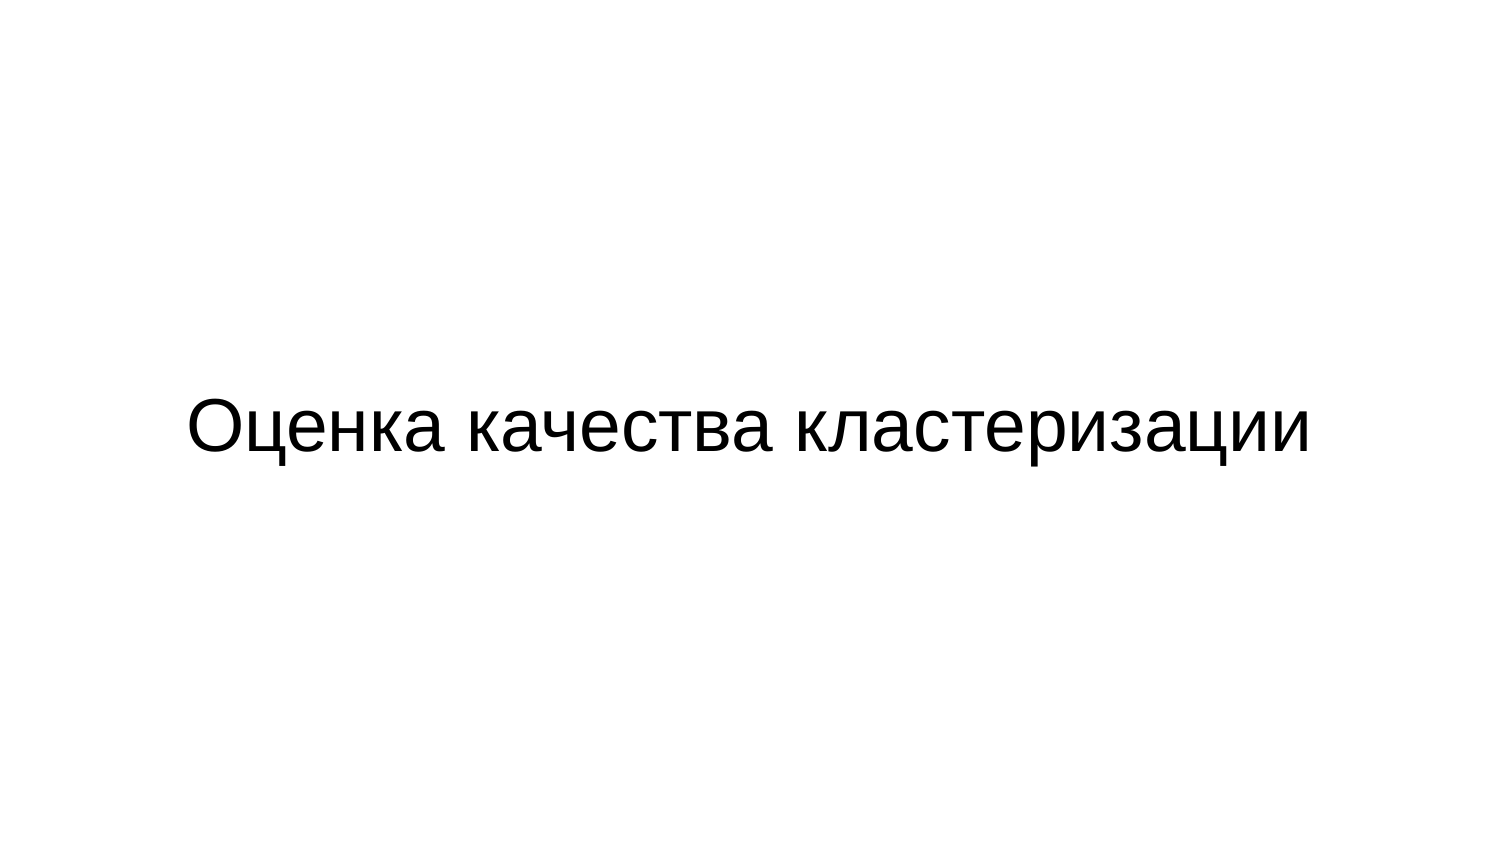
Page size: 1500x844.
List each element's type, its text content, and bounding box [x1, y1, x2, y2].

title Оценка качества кластеризации [51, 352, 1449, 491]
